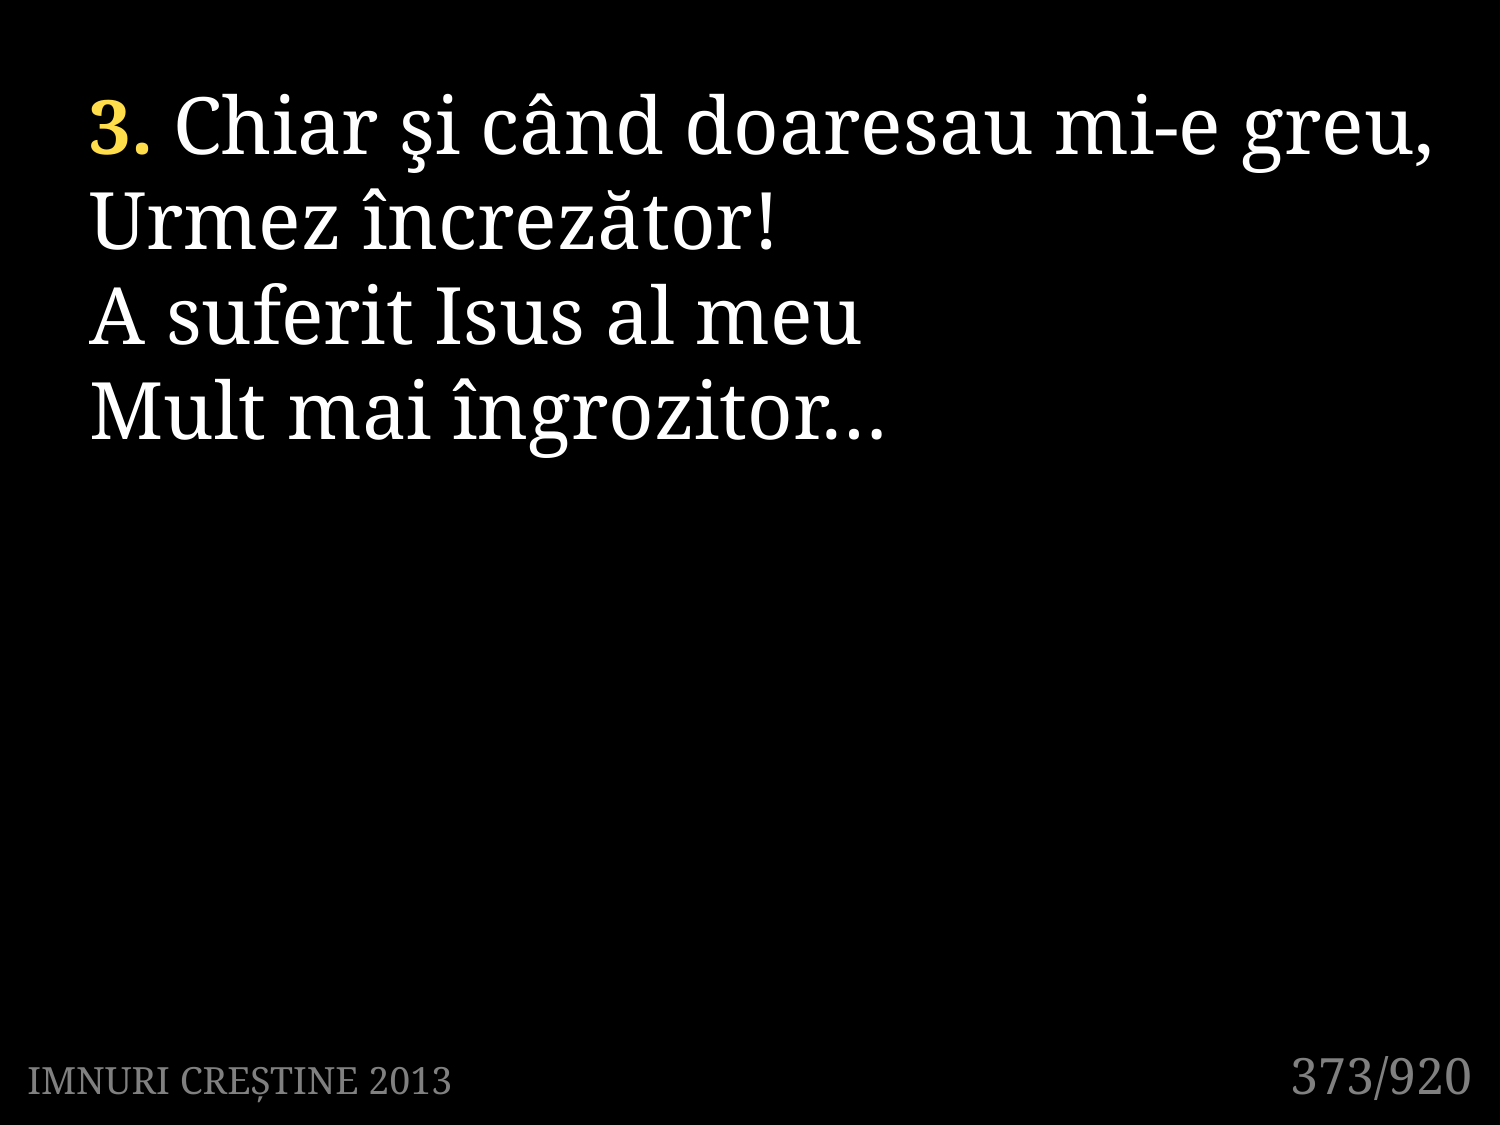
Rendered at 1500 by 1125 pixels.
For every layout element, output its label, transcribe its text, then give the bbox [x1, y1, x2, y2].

text_box 3. Chiar şi când doaresau mi-e greu, Urmez încrezător! A suferit Isus al meu Mult mai îngrozitor… [74, 68, 1500, 463]
text_box 373/920 [637, 1037, 1488, 1113]
text_box IMNURI CREȘTINE 2013 [12, 1049, 637, 1110]
